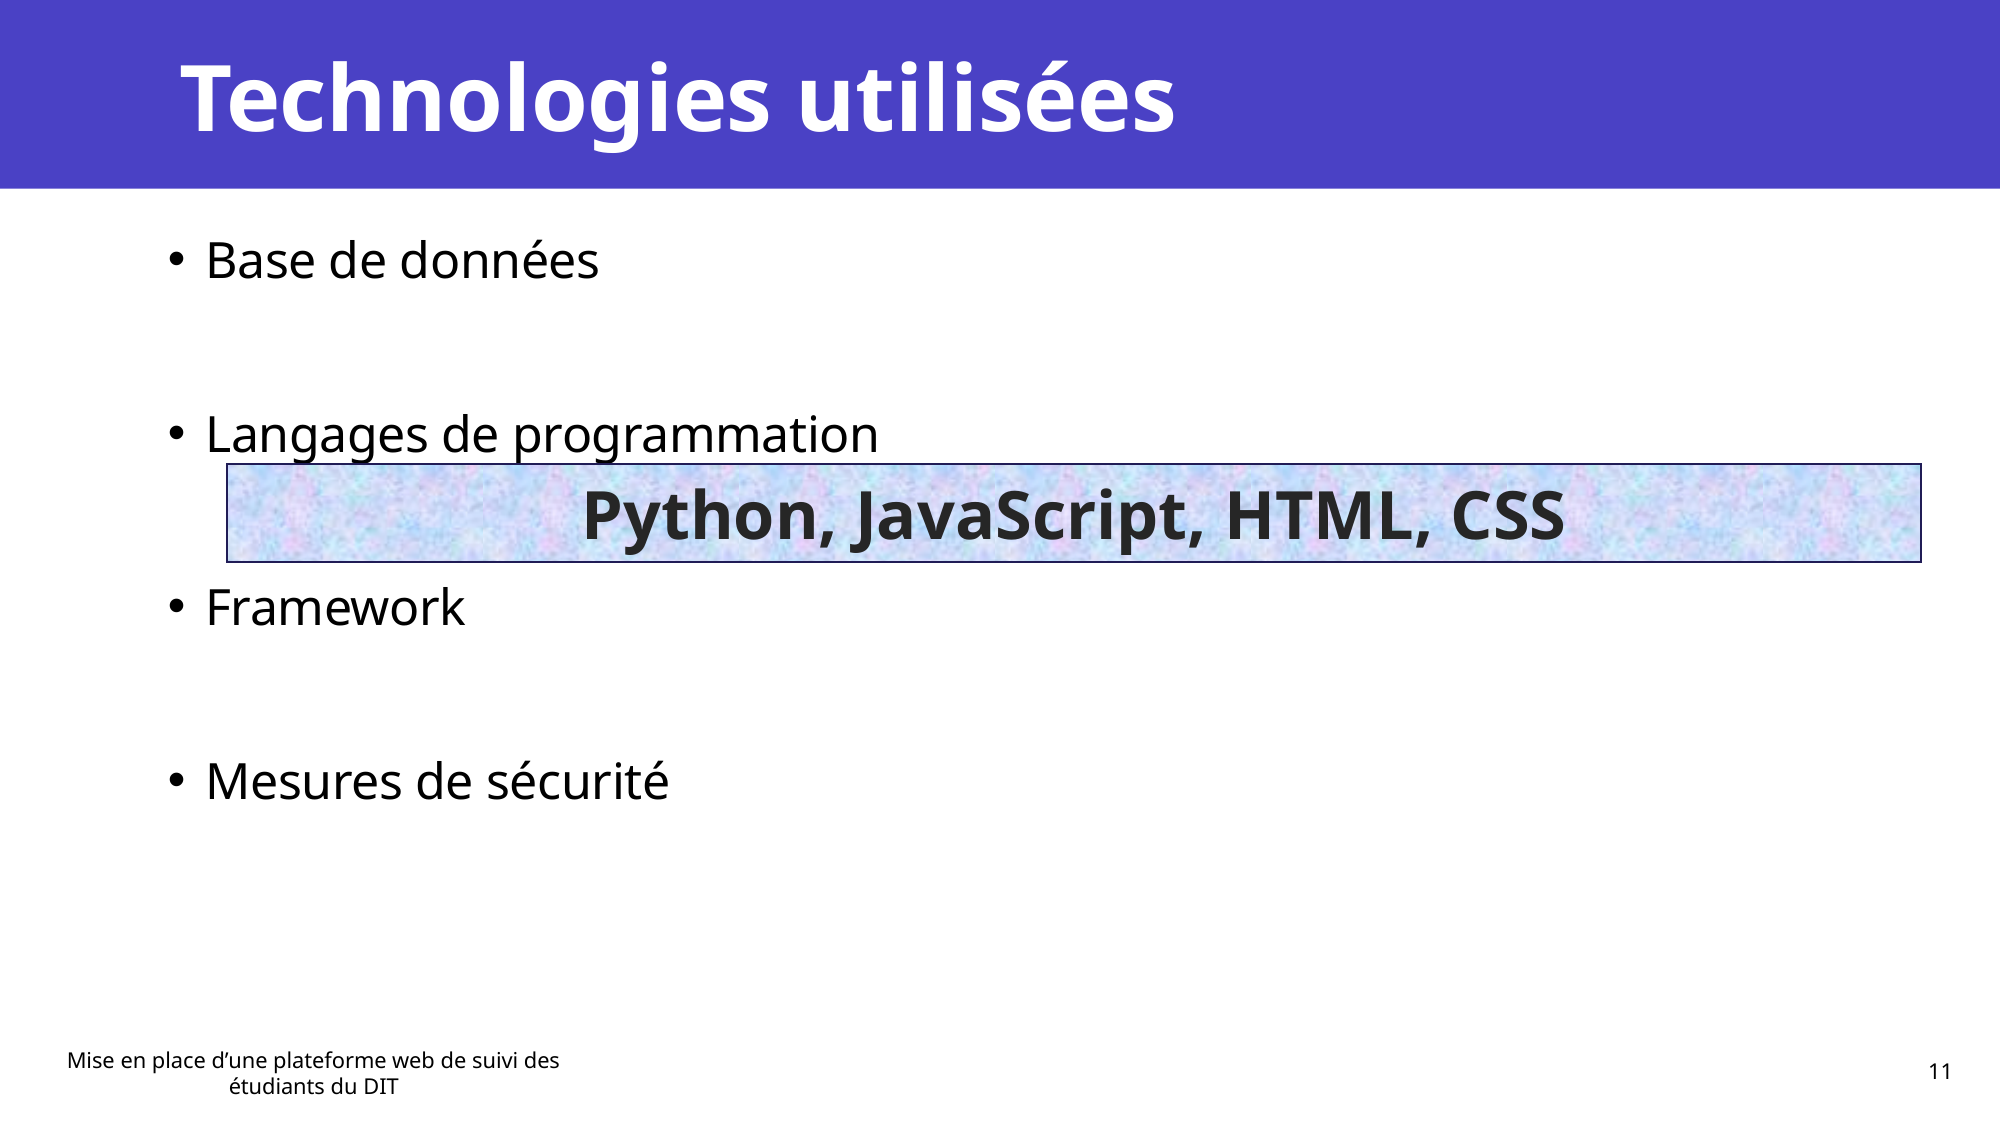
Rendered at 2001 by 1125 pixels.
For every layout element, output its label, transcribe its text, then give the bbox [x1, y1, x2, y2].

text_box Python, JavaScript, HTML, CSS [226, 463, 1922, 563]
list Base de données Langages de programmation Framework Mesures de sécurité [152, 215, 1848, 986]
title Technologies utilisées [164, 31, 1710, 159]
footer Mise en place d’une plateforme web de suivi des étudiants du DIT [32, 1025, 596, 1120]
slide_number 11 [1864, 1042, 1968, 1103]
